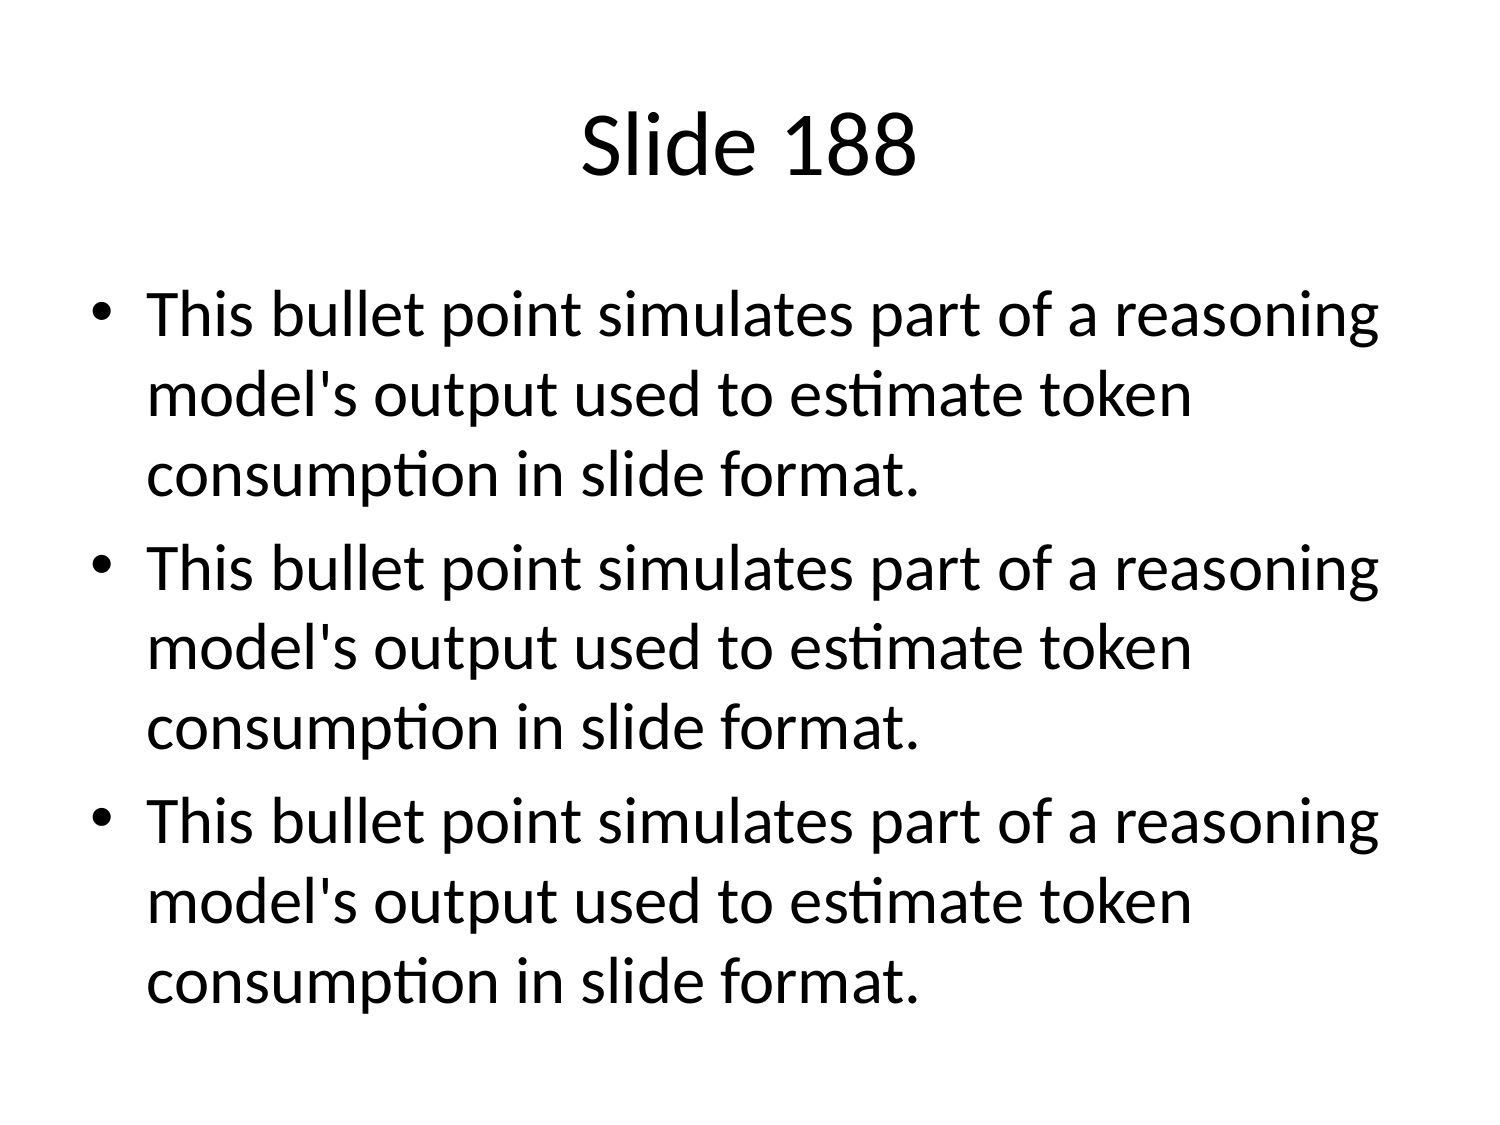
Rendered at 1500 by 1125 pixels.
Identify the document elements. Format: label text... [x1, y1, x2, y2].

list This bullet point simulates part of a reasoning model's output used to estimate token consumption in slide format. This bullet point simulates part of a reasoning model's output used to estimate token consumption in slide format. This bullet point simulates part of a reasoning model's output used to estimate token consumption in slide format. [75, 262, 1425, 1005]
title Slide 188 [75, 45, 1425, 233]
